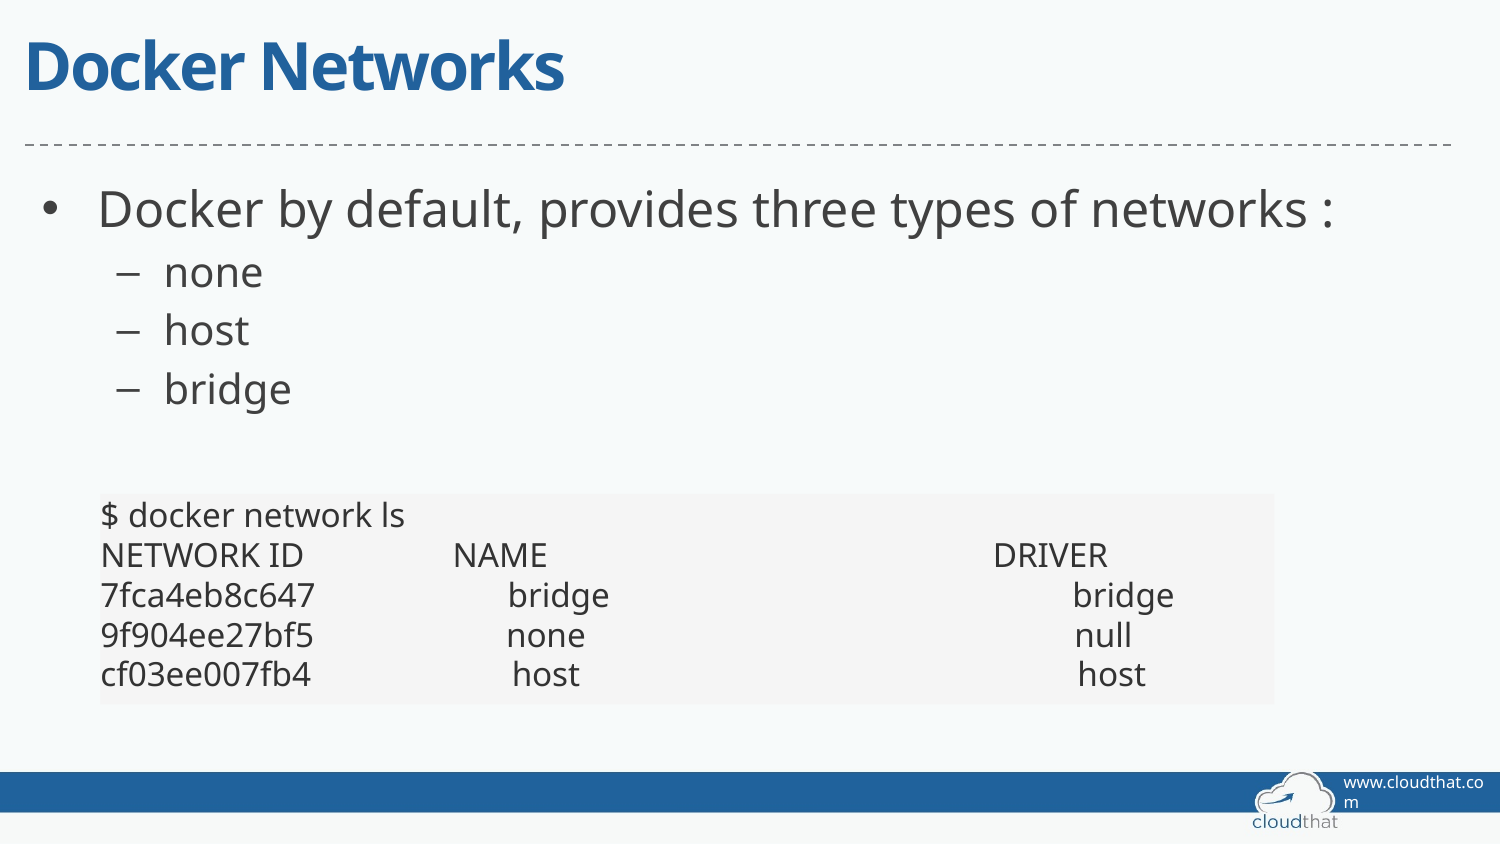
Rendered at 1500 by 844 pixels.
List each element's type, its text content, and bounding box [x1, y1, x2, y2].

list Docker by default, provides three types of networks : none host bridge [26, 170, 1451, 752]
picture [0, 769, 1500, 843]
title Docker Networks [23, 23, 1451, 104]
text_box $ docker network ls NETWORK ID NAME DRIVER 7fca4eb8c647 bridge bridge 9f904ee27bf5 none null cf03ee007fb4 host host [100, 493, 1275, 705]
